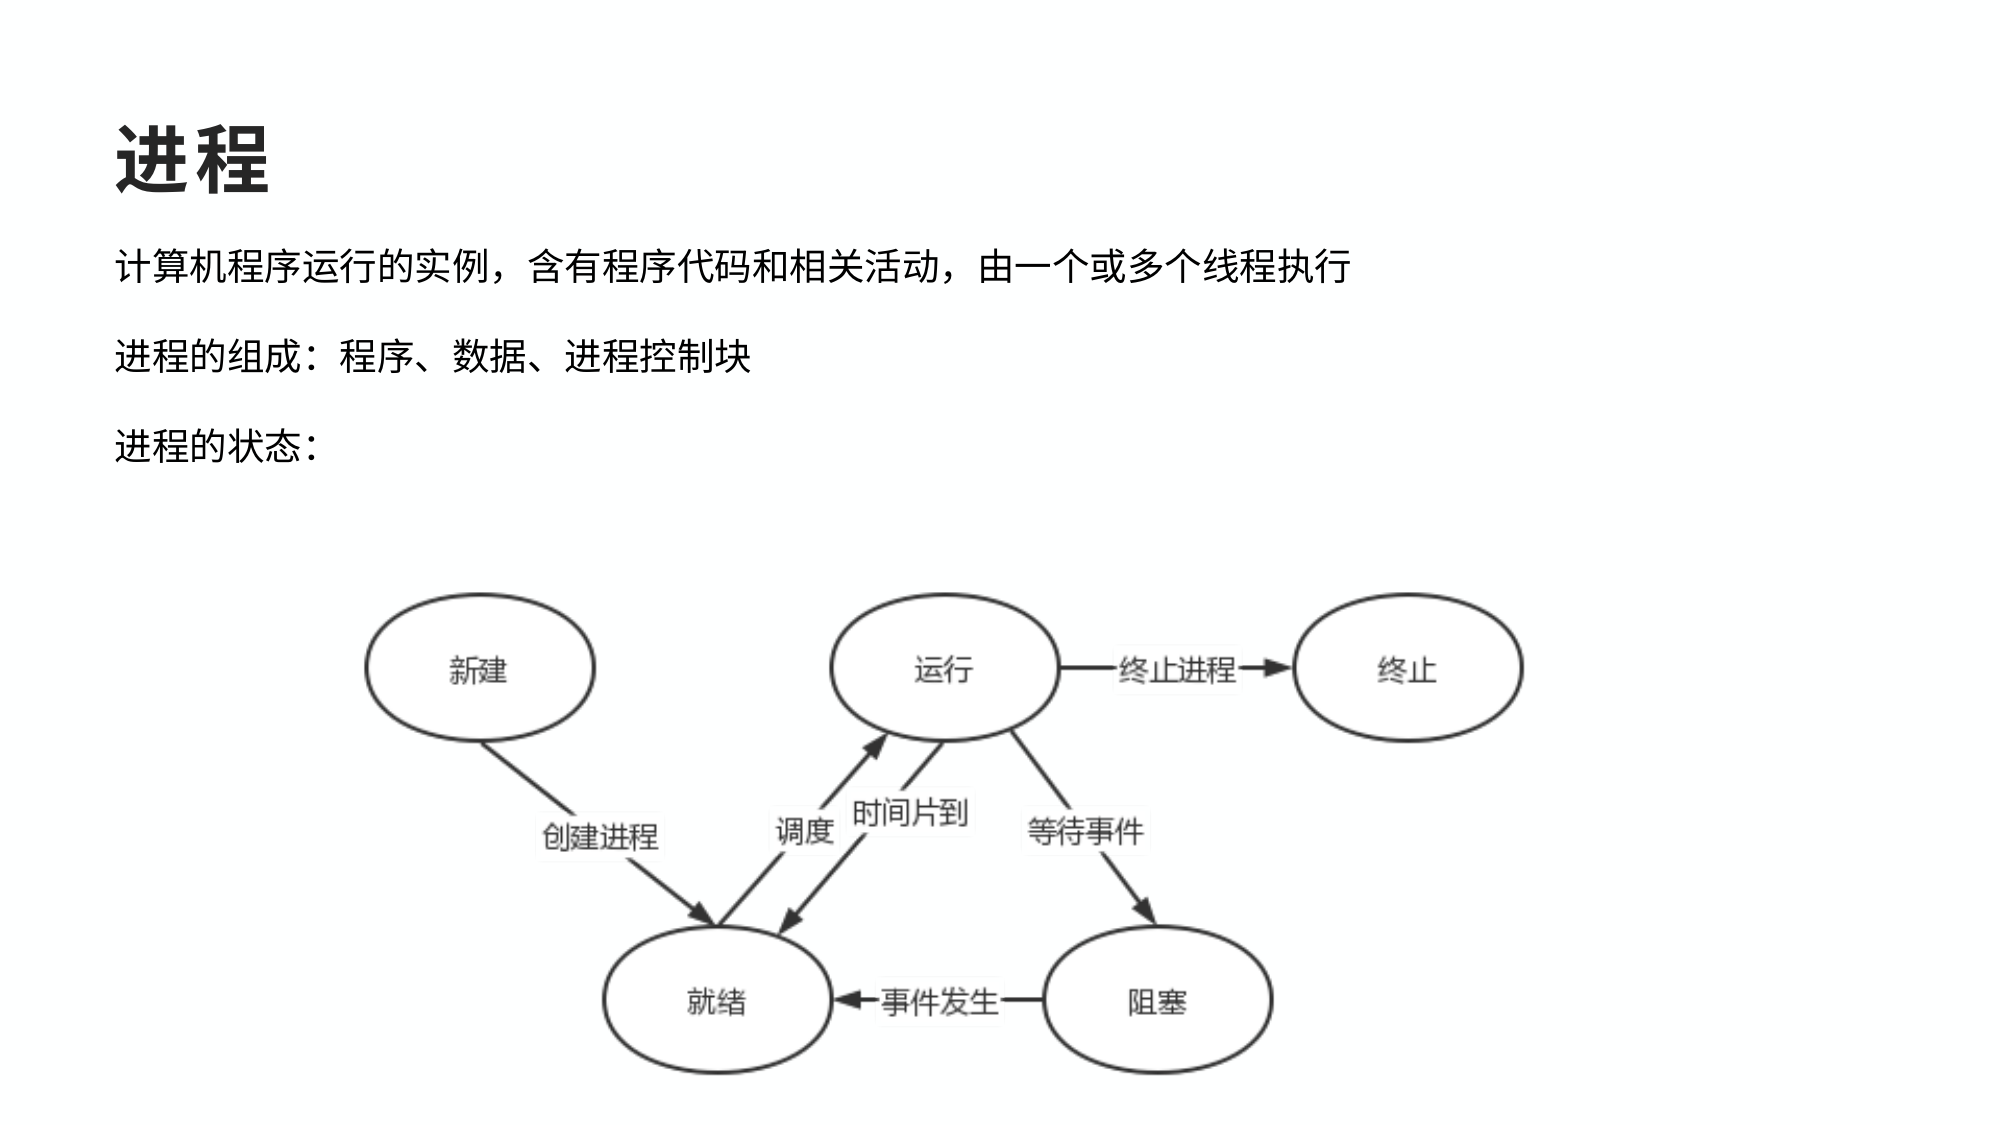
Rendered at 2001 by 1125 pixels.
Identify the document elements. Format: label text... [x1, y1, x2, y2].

title 进程 [99, 99, 1900, 216]
text_box 计算机程序运行的实例，含有程序代码和相关活动，由一个或多个线程执行 进程的组成：程序、数据、进程控制块 进程的状态： [99, 235, 1657, 476]
picture [267, 495, 1589, 1125]
